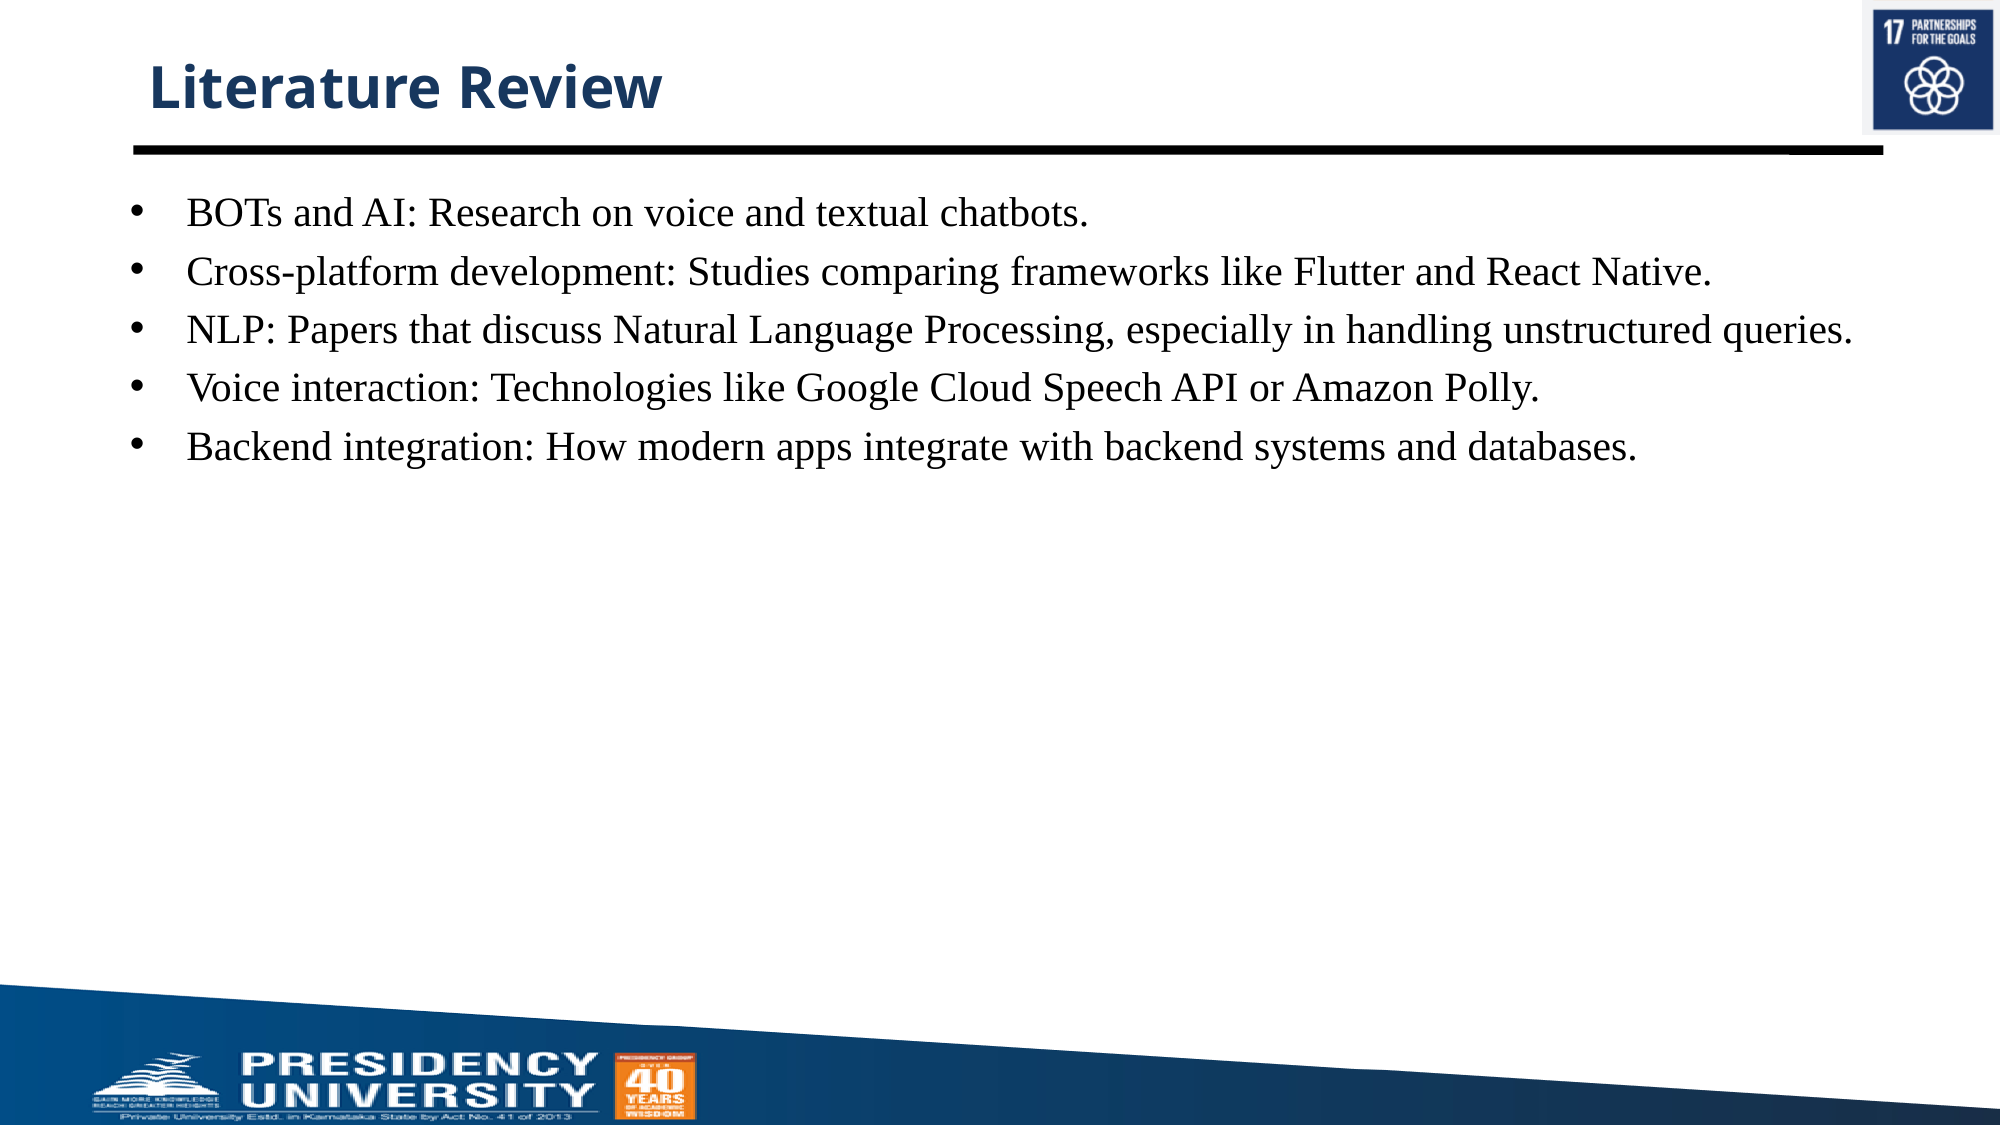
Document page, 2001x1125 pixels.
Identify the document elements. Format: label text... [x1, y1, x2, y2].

list BOTs and AI: Research on voice and textual chatbots. Cross-platform development: Studies comparing frameworks like Flutter and React Native. NLP: Papers that discuss Natural Language Processing, especially in handling unstructured queries. Voice interaction: Technologies like Google Cloud Speech API or Amazon Polly. Backend integration: How modern apps integrate with backend systems and databases. [114, 0, 1879, 654]
picture [0, 982, 2000, 1125]
picture [1861, 0, 2000, 135]
